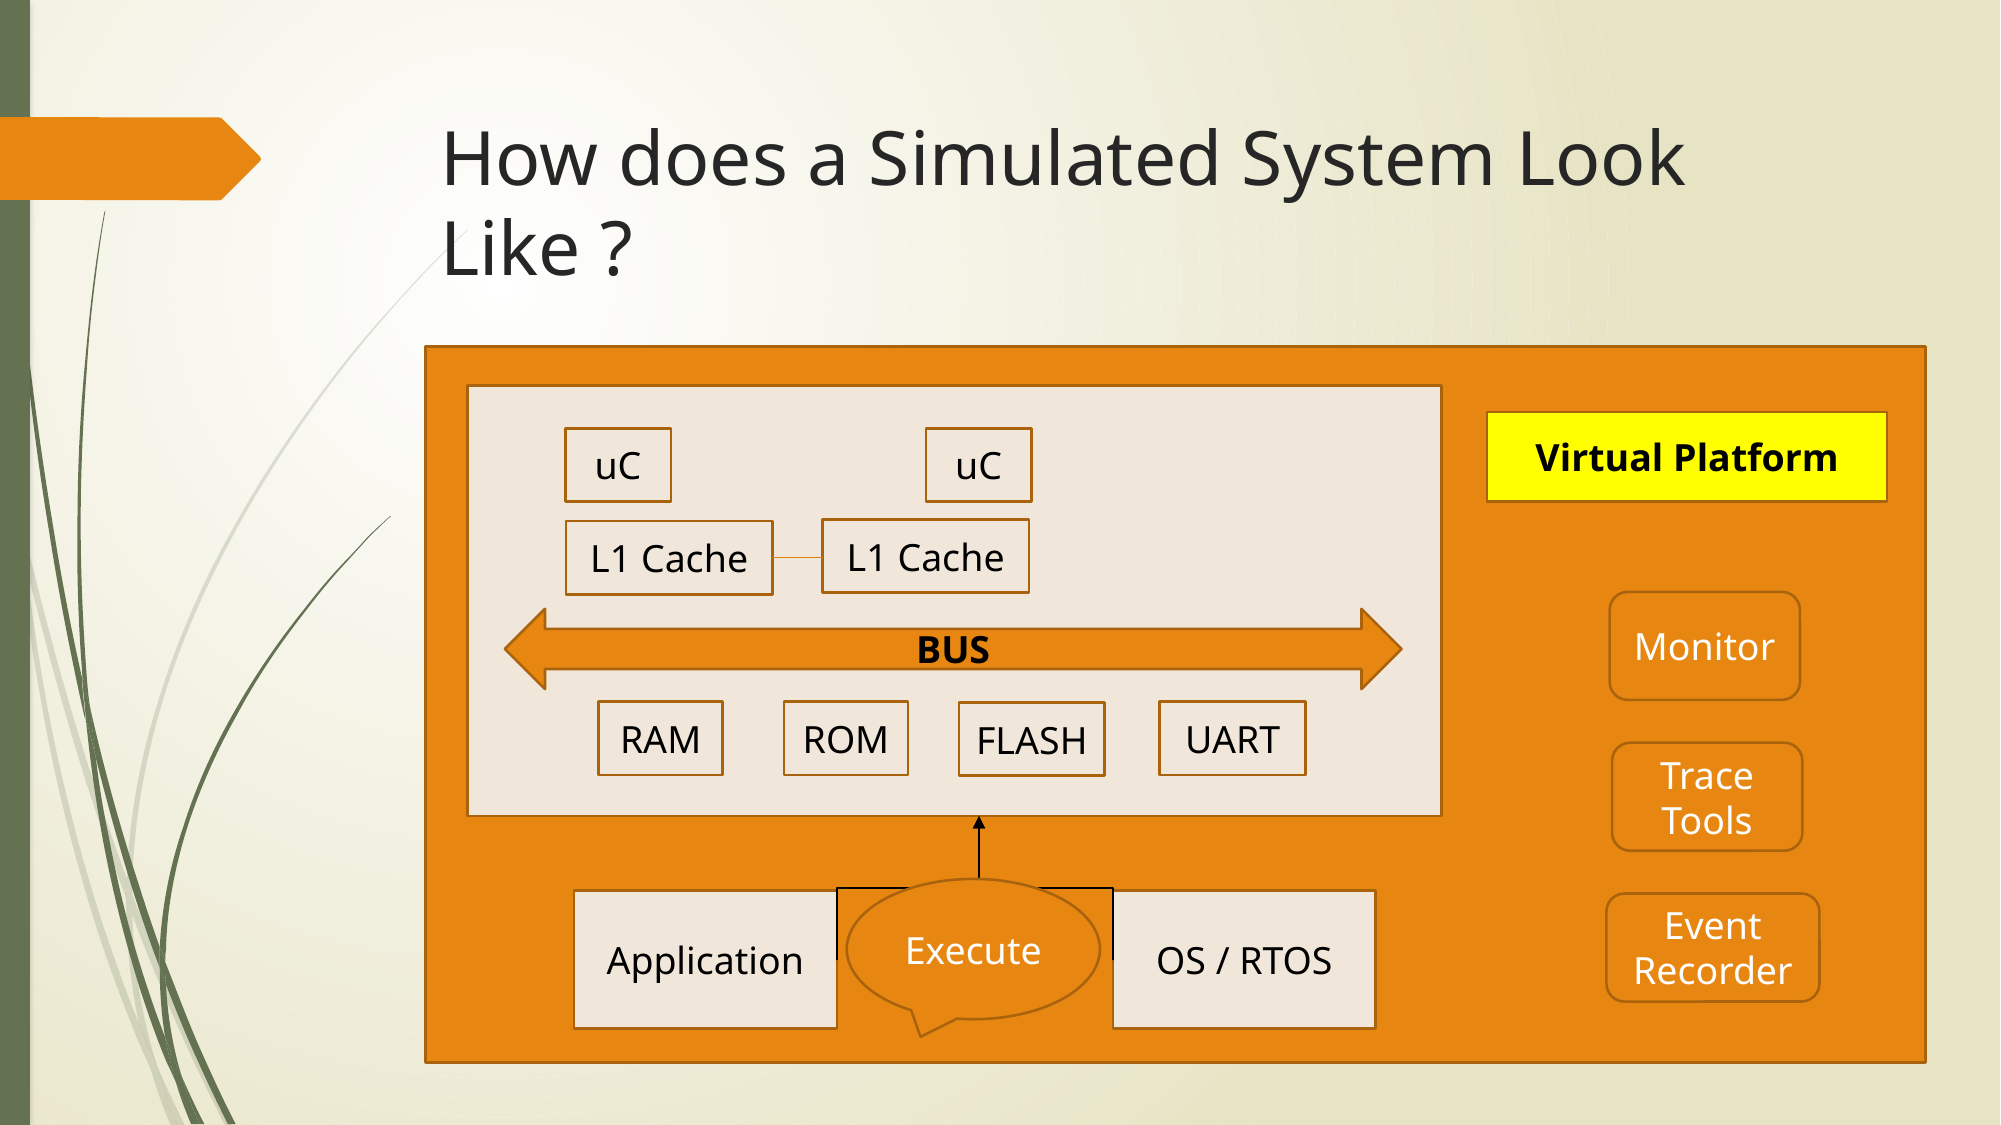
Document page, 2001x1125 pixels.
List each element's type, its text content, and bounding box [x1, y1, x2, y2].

title How does a Simulated System Look Like ? [425, 102, 1888, 313]
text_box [425, 346, 1926, 1064]
